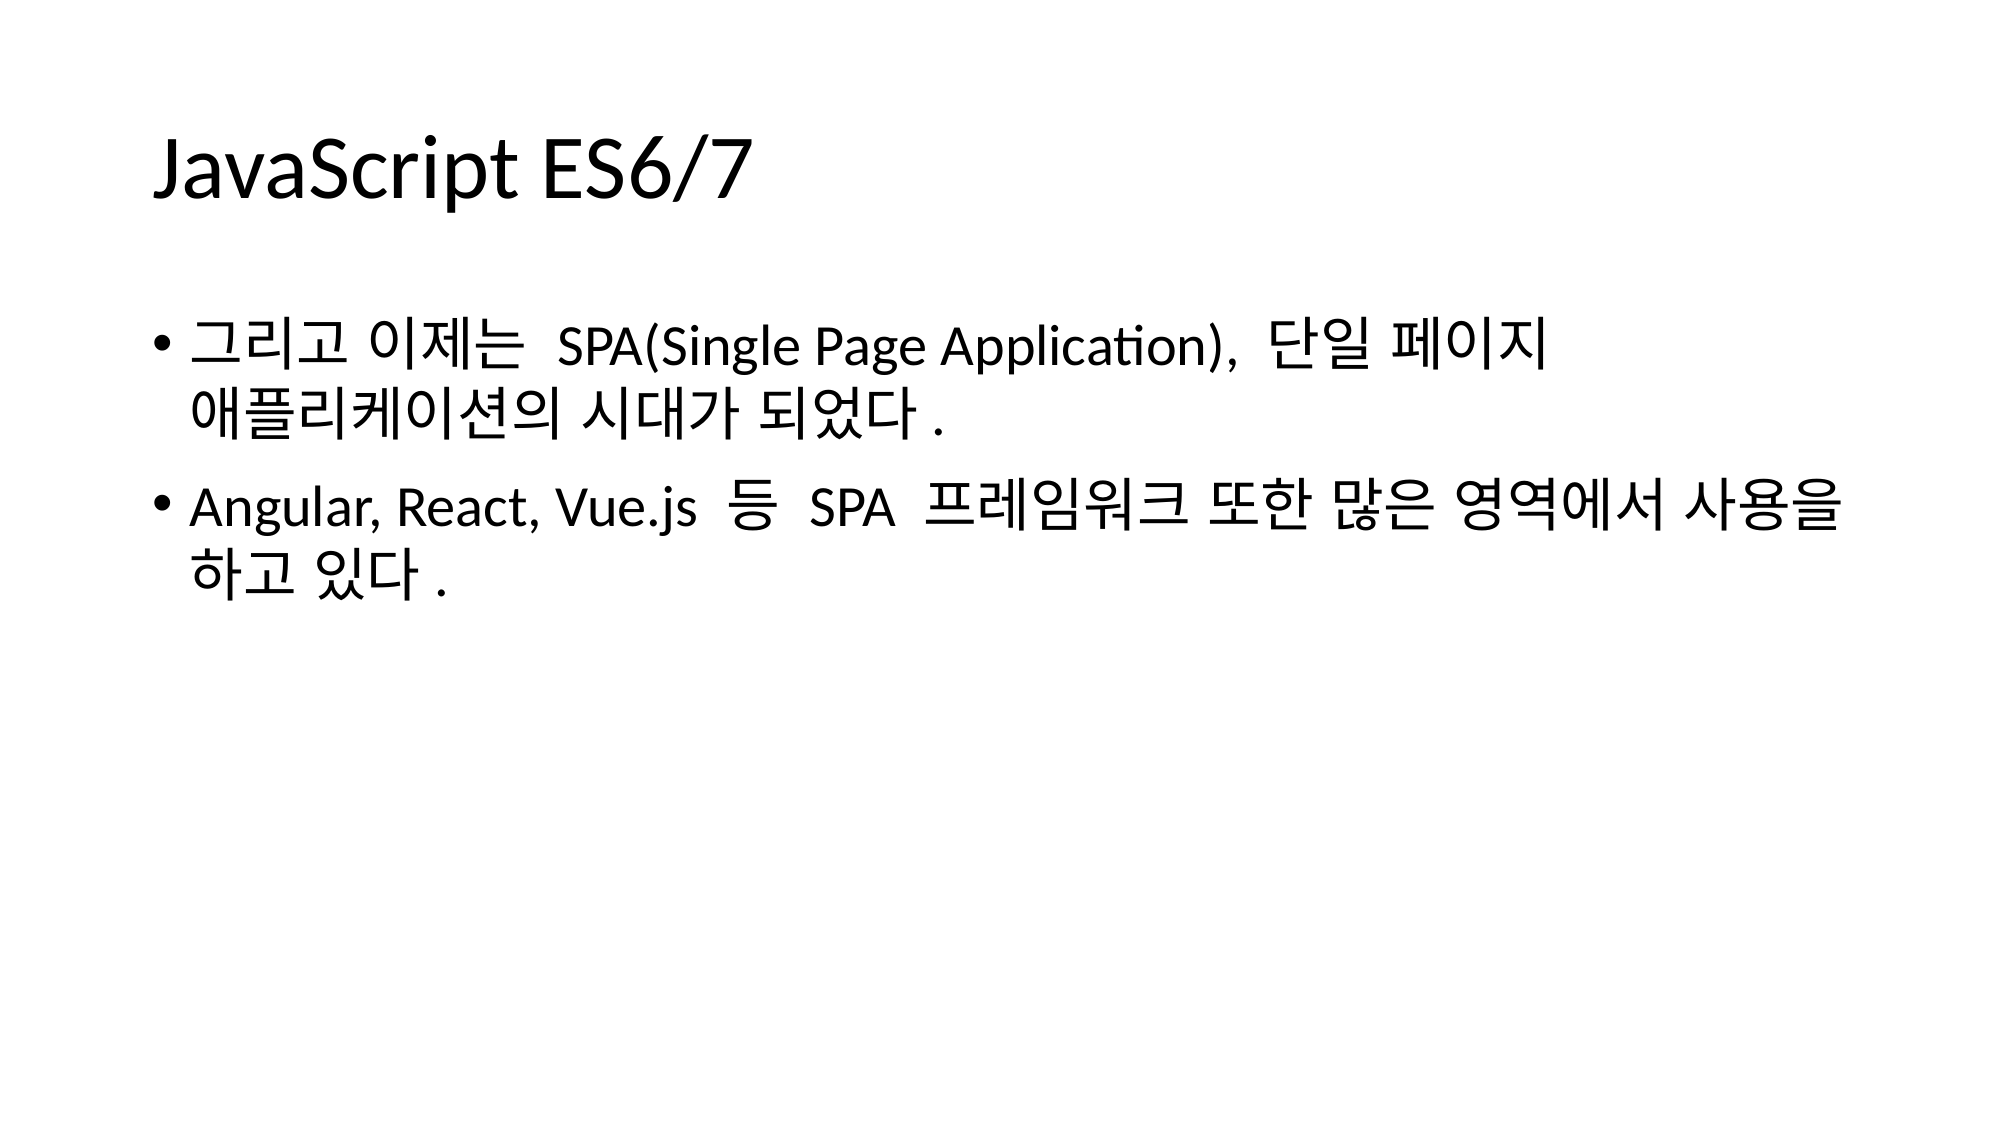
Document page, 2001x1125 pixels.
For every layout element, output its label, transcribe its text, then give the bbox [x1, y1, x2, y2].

title JavaScript ES6/7 [137, 59, 1863, 278]
list 그리고 이제는 SPA(Single Page Application), 단일 페이지 애플리케이션의 시대가 되었다. Angular, React, Vue.js 등 SPA 프레임워크 또한 많은 영역에서 사용을 하고 있다. [137, 299, 1863, 1014]
